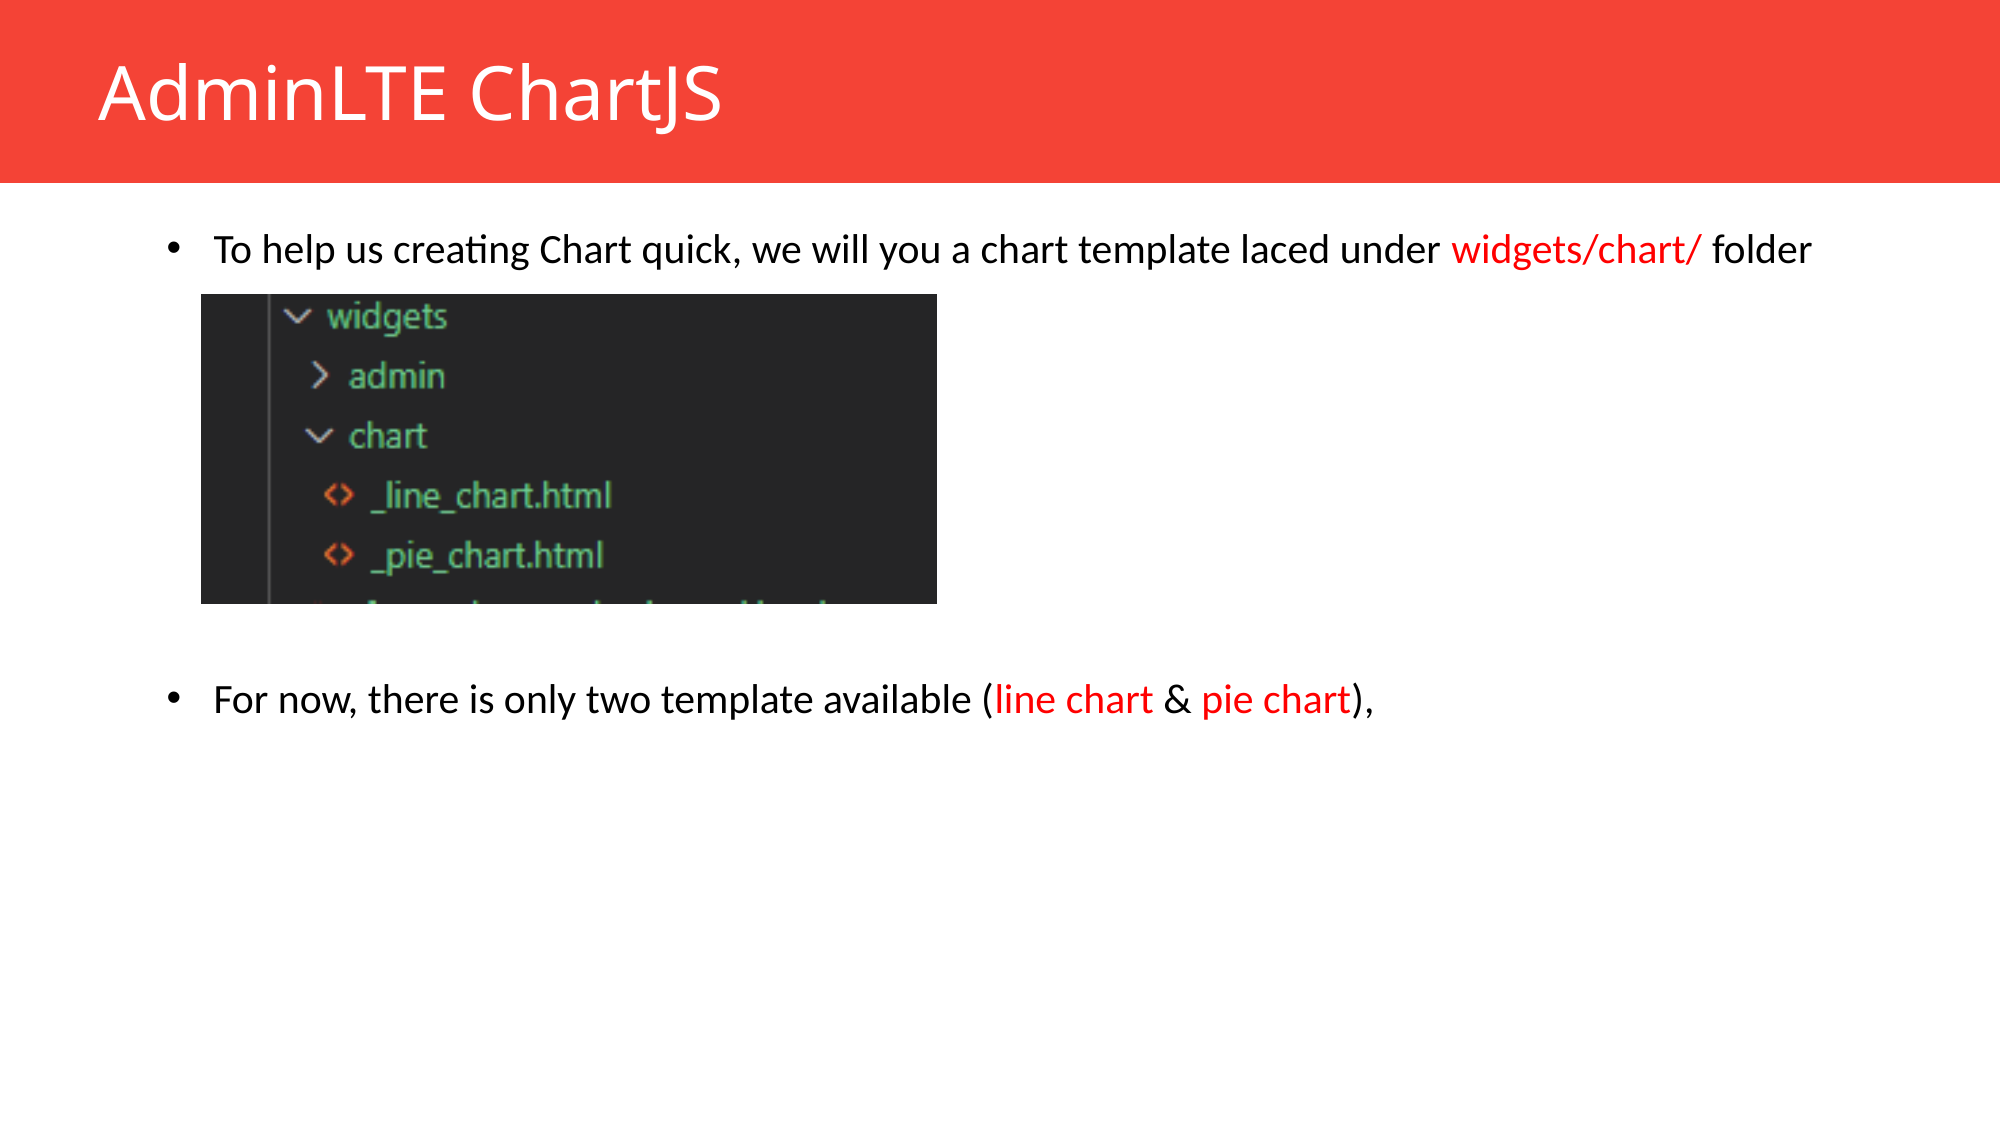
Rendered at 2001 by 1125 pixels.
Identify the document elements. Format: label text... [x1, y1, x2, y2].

picture [200, 294, 937, 604]
text_box AdminLTE ChartJS [83, 37, 740, 143]
text_box To help us creating Chart quick, we will you a chart template laced under widgets/chart/ folder For now, there is only two template available (line chart & pie chart), [151, 214, 1828, 780]
text_box [0, 0, 2000, 184]
